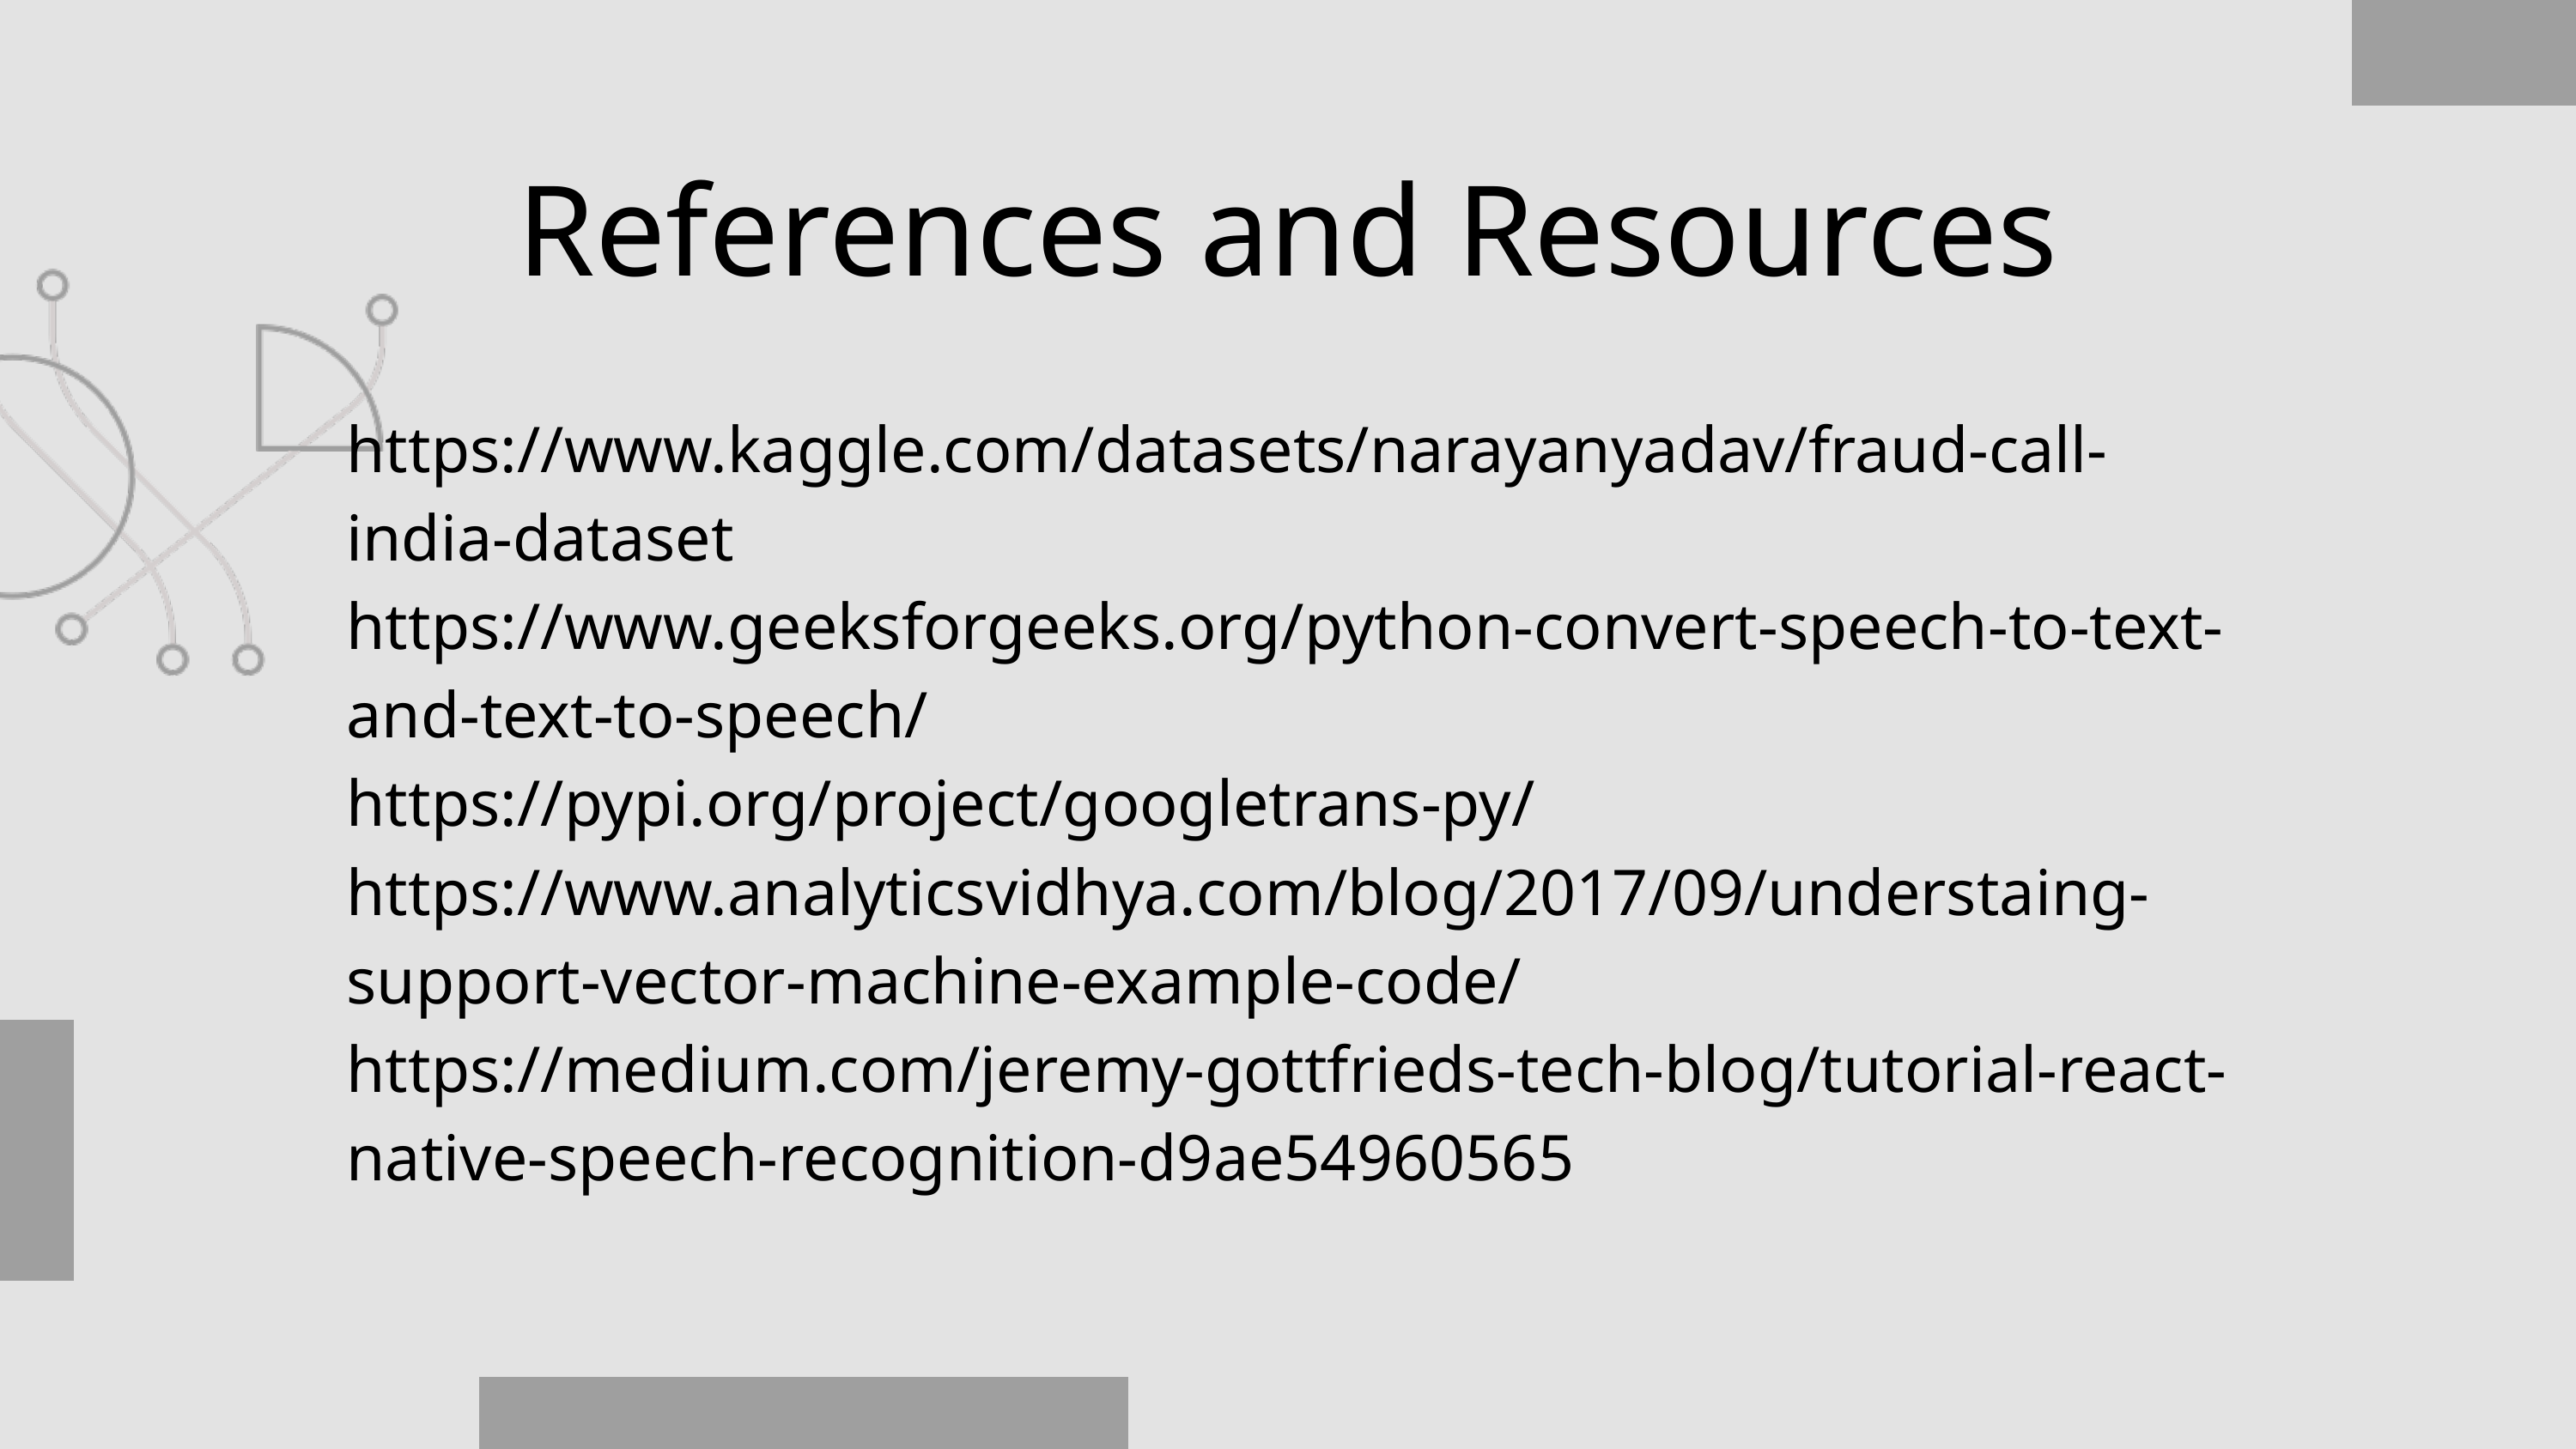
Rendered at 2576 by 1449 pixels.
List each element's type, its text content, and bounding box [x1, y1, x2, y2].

text_box https://www.kaggle.com/datasets/narayanyadav/fraud-call-india-dataset https://www.geeksforgeeks.org/python-convert-speech-to-text-and-text-to-speech/ https://pypi.org/project/googletrans-py/ https://www.analyticsvidhya.com/blog/2017/09/understaing-support-vector-machine-example-code/ https://medium.com/jeremy-gottfrieds-tech-blog/tutorial-react-native-speech-recognition-d9ae54960565 [346, 397, 2230, 1194]
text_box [2351, 0, 2576, 106]
text_box References and Resources [144, 125, 2432, 301]
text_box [478, 1377, 1128, 1449]
text_box [0, 219, 398, 677]
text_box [0, 1019, 75, 1282]
